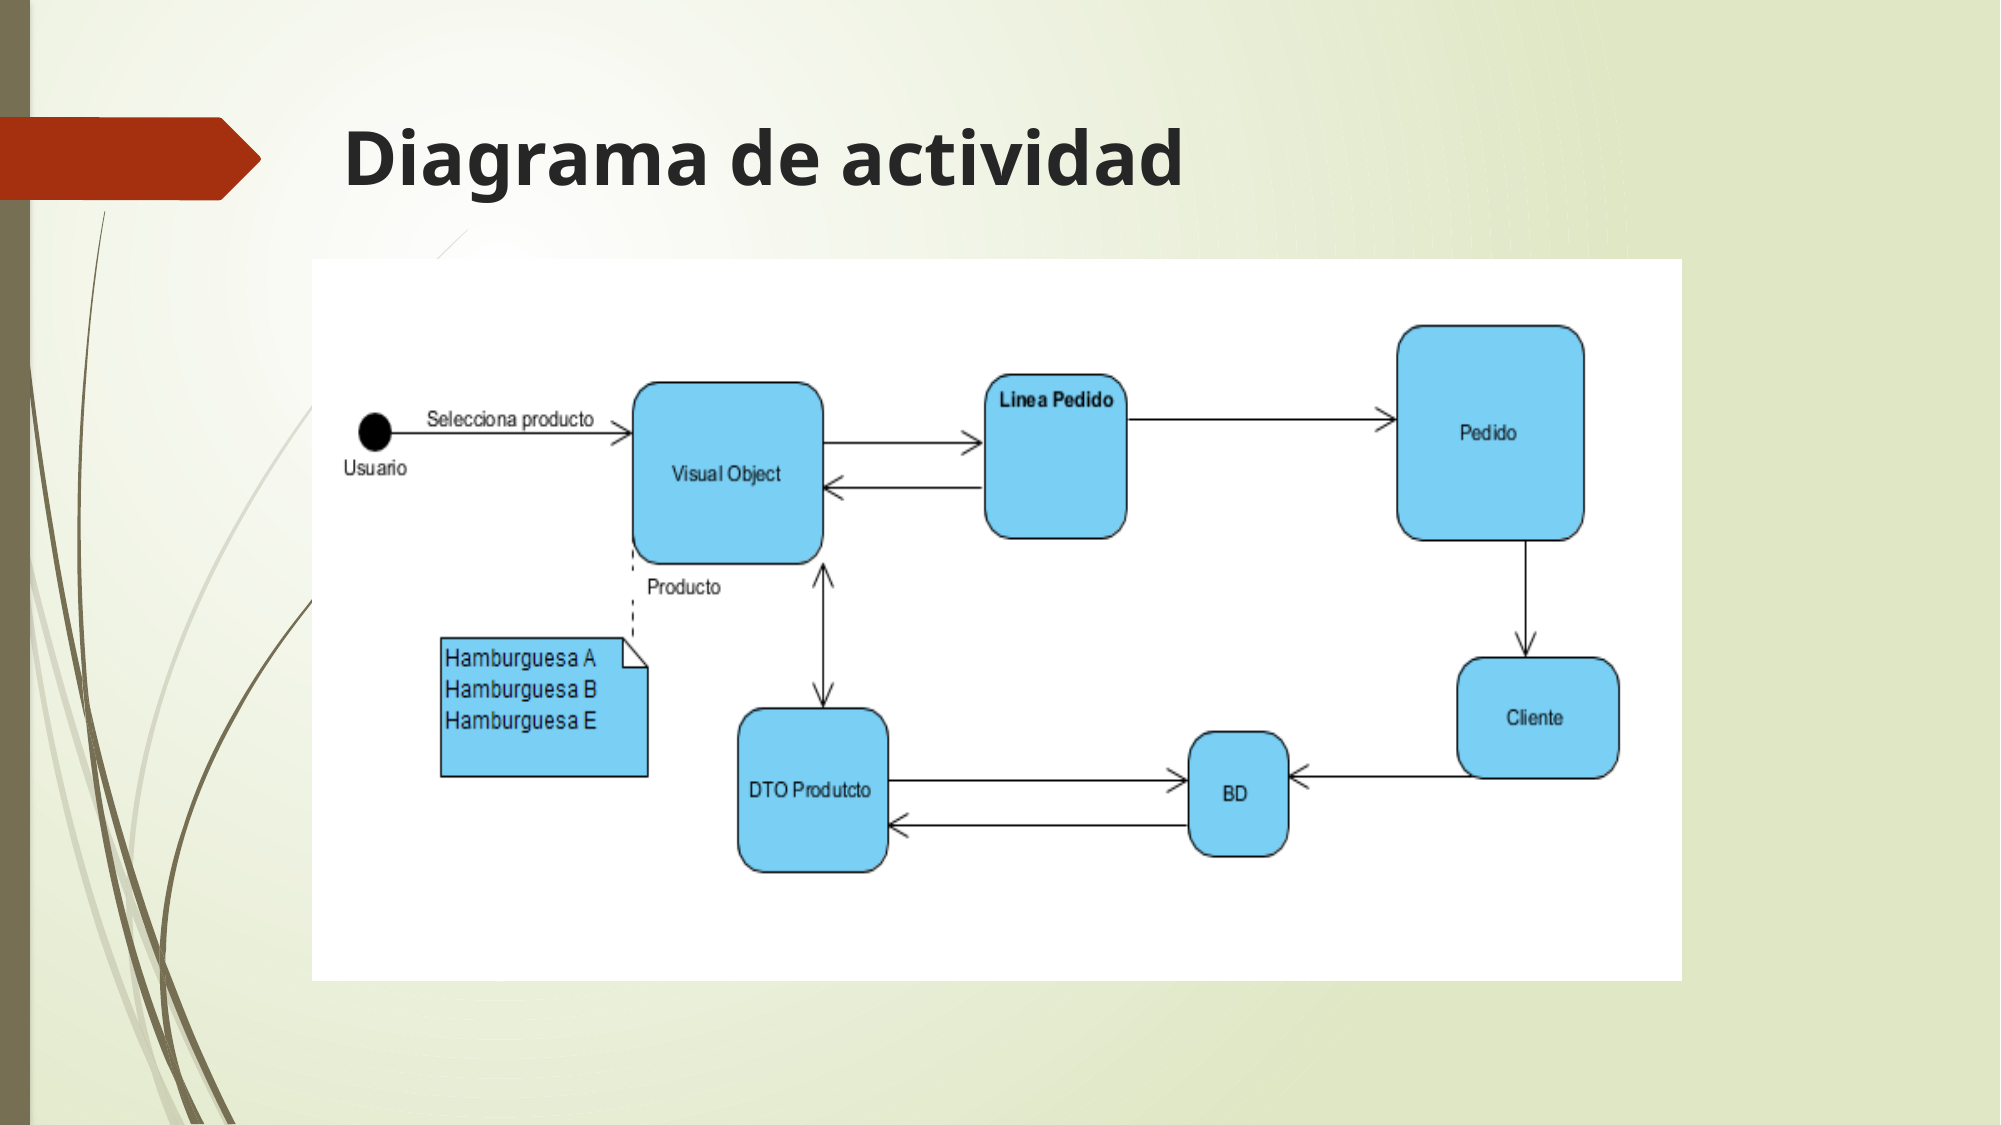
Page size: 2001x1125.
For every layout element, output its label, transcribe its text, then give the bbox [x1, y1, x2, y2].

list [312, 259, 1682, 981]
title Diagrama de actividad [327, 102, 1888, 313]
